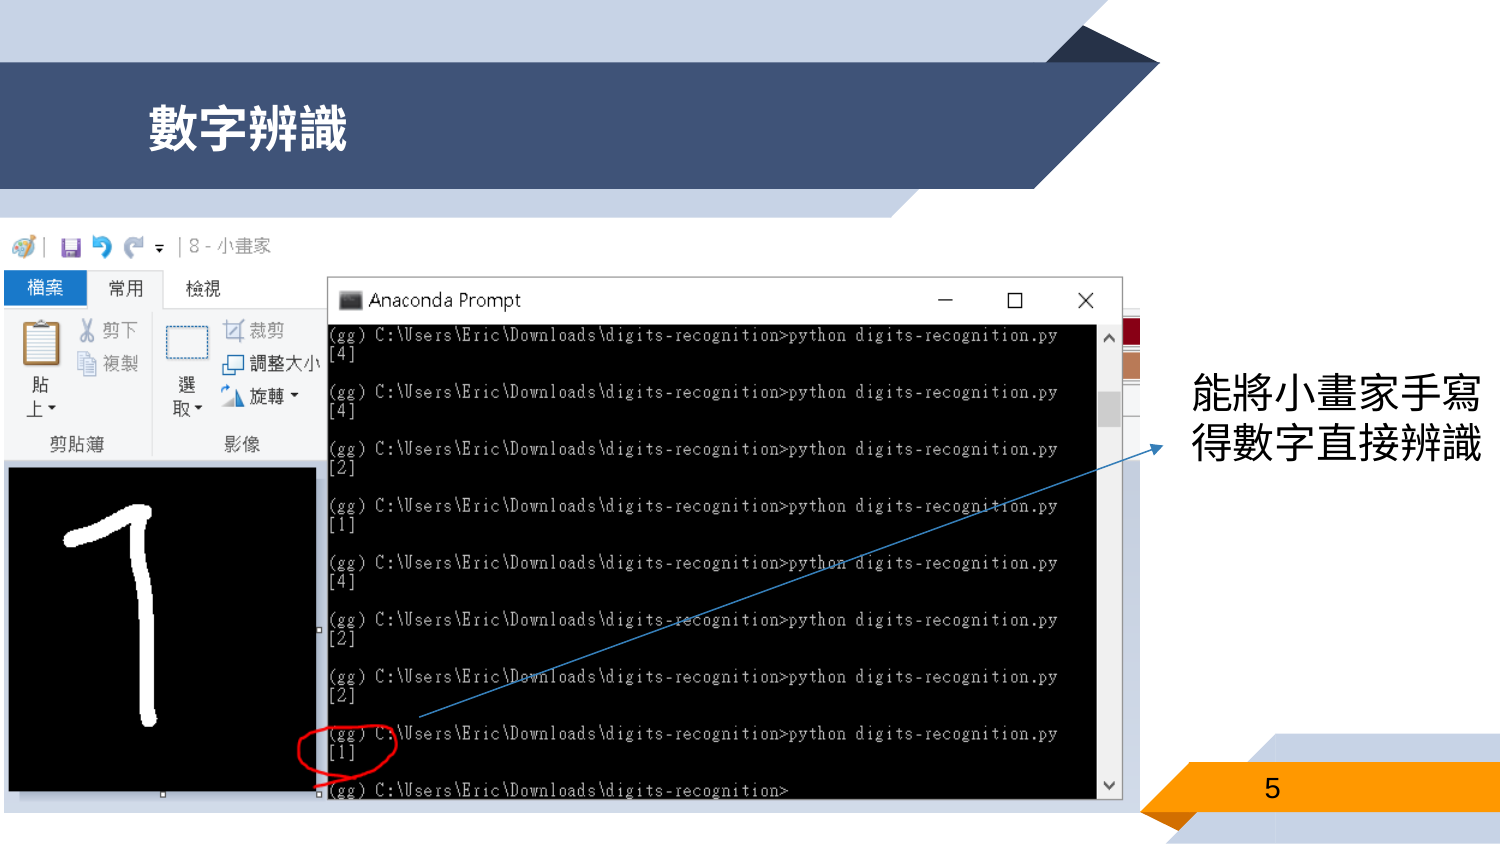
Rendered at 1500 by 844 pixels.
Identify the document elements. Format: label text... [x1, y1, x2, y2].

text_box 能將小畫家手寫 得數字直接辨識 [1176, 359, 1499, 475]
title 數字辨識 [133, 64, 997, 190]
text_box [418, 445, 1164, 718]
picture [3, 226, 1140, 813]
slide_number 5 [1249, 760, 1494, 813]
